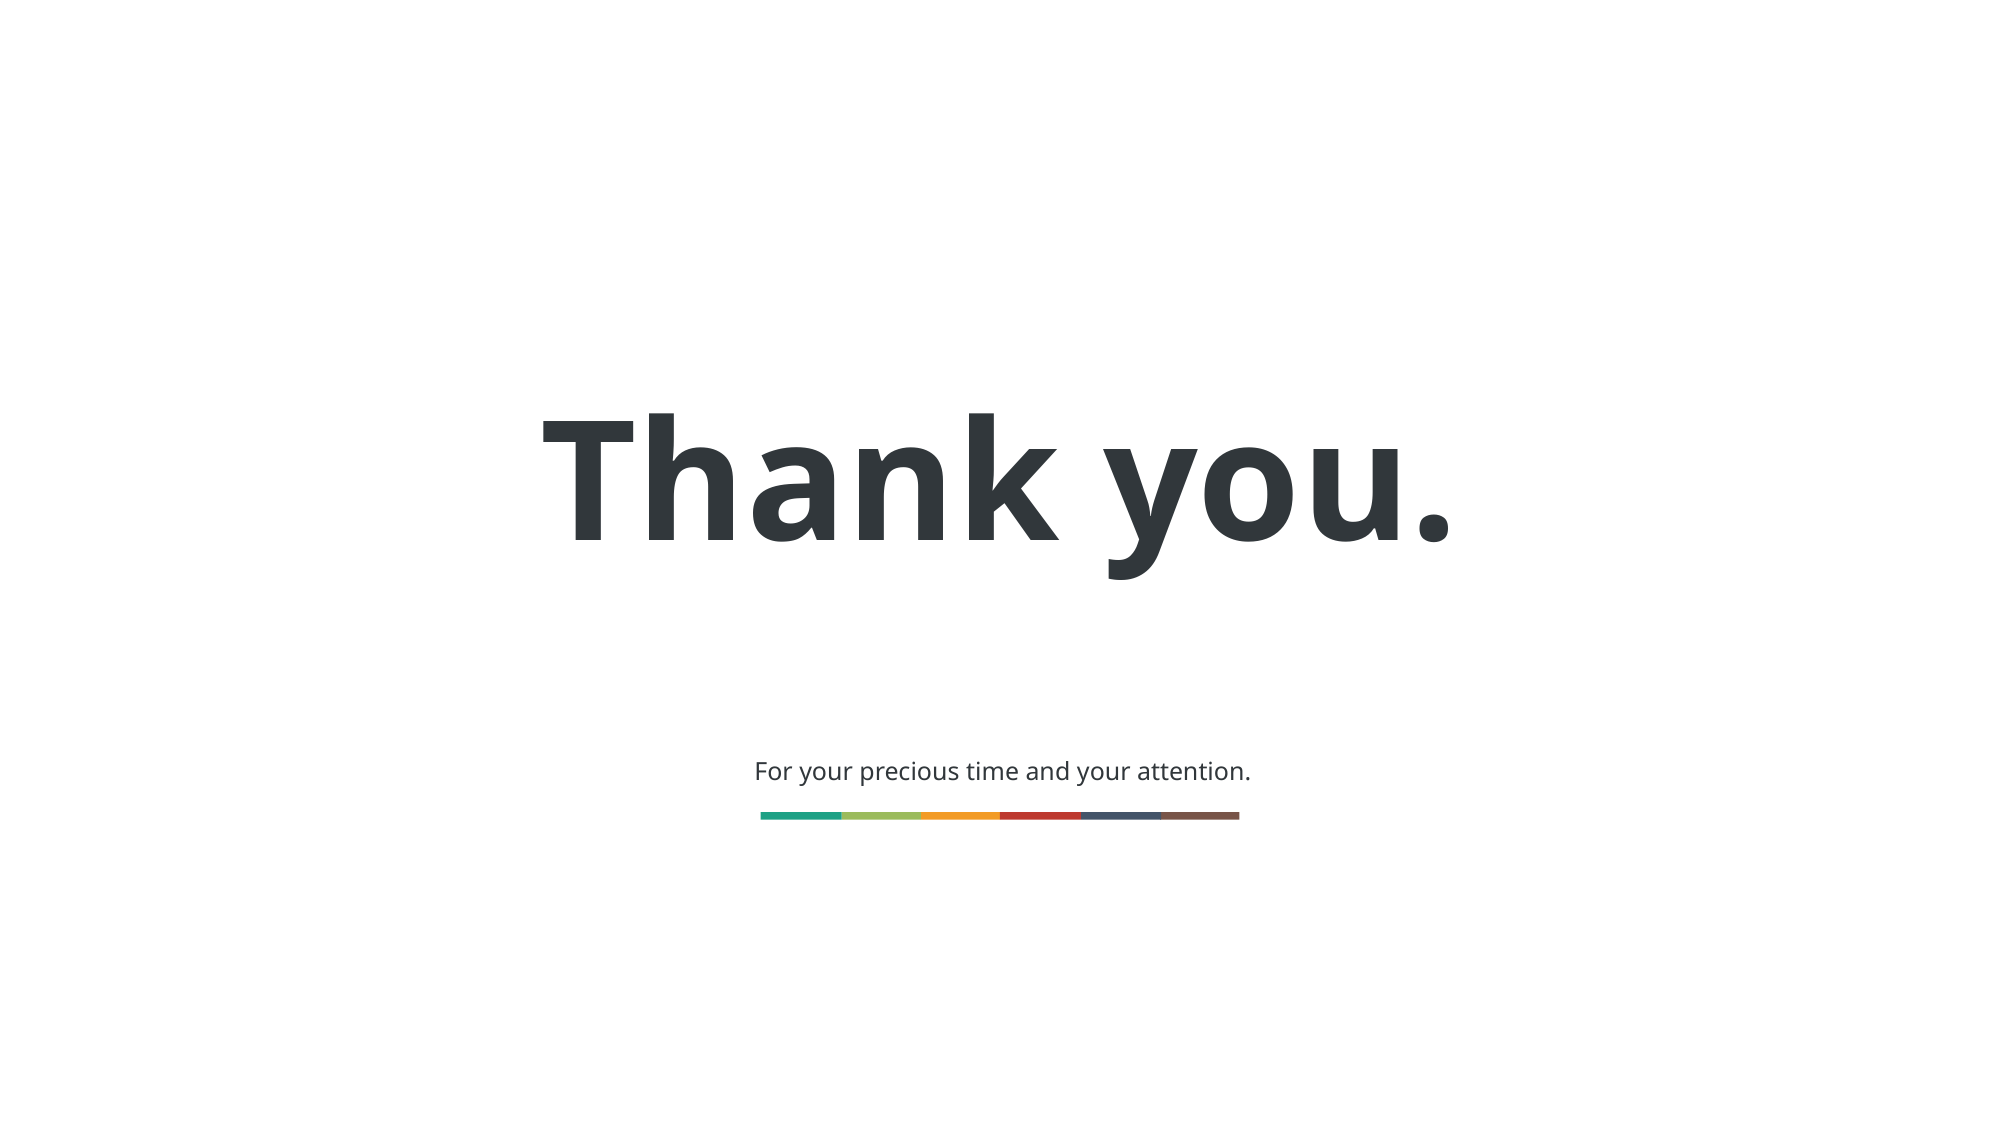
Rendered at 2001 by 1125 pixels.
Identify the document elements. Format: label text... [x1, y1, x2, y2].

text_box For your precious time and your attention. [100, 751, 1899, 806]
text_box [760, 811, 1240, 820]
text_box Thank you. [100, 389, 1899, 617]
